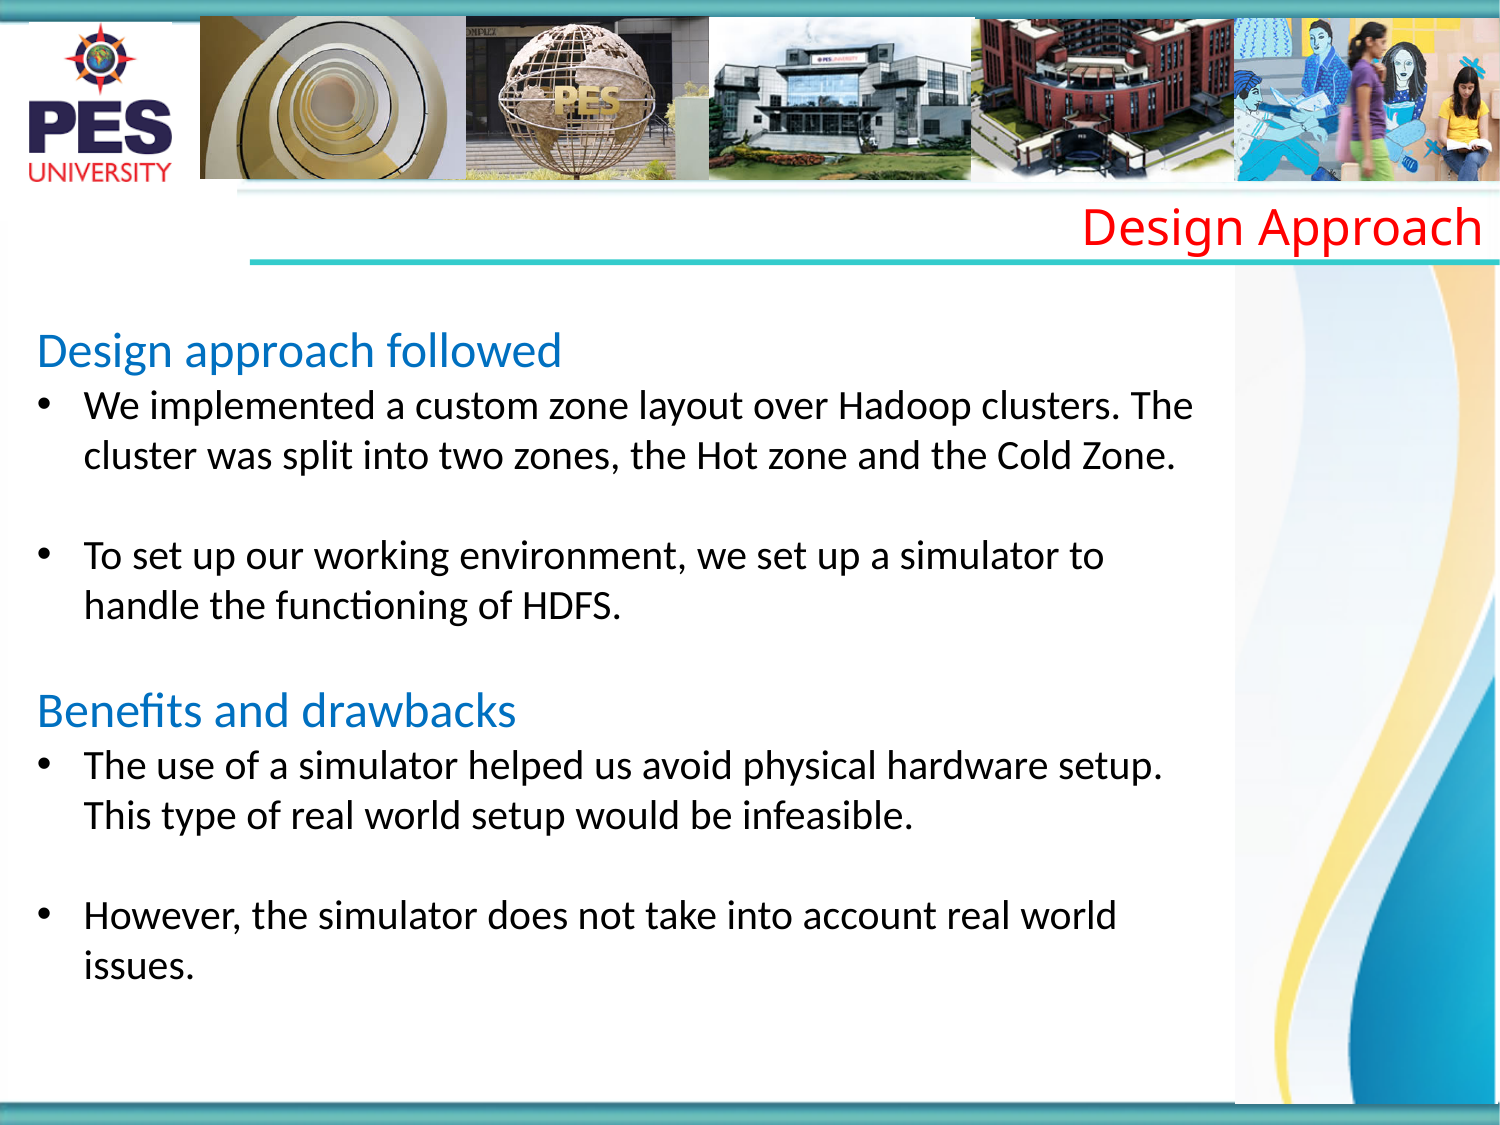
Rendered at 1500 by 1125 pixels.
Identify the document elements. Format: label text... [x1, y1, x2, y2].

text_box Design approach followed We implemented a custom zone layout over Hadoop clusters. The cluster was split into two zones, the Hot zone and the Cold Zone. To set up our working environment, we set up a simulator to handle the functioning of HDFS. Benefits and drawbacks The use of a simulator helped us avoid physical hardware setup. This type of real world setup would be infeasible. However, the simulator does not take into account real world issues. [22, 265, 1210, 1041]
picture [0, 0, 1500, 1125]
text_box [249, 259, 1500, 266]
text_box Design Approach [437, 187, 1500, 263]
